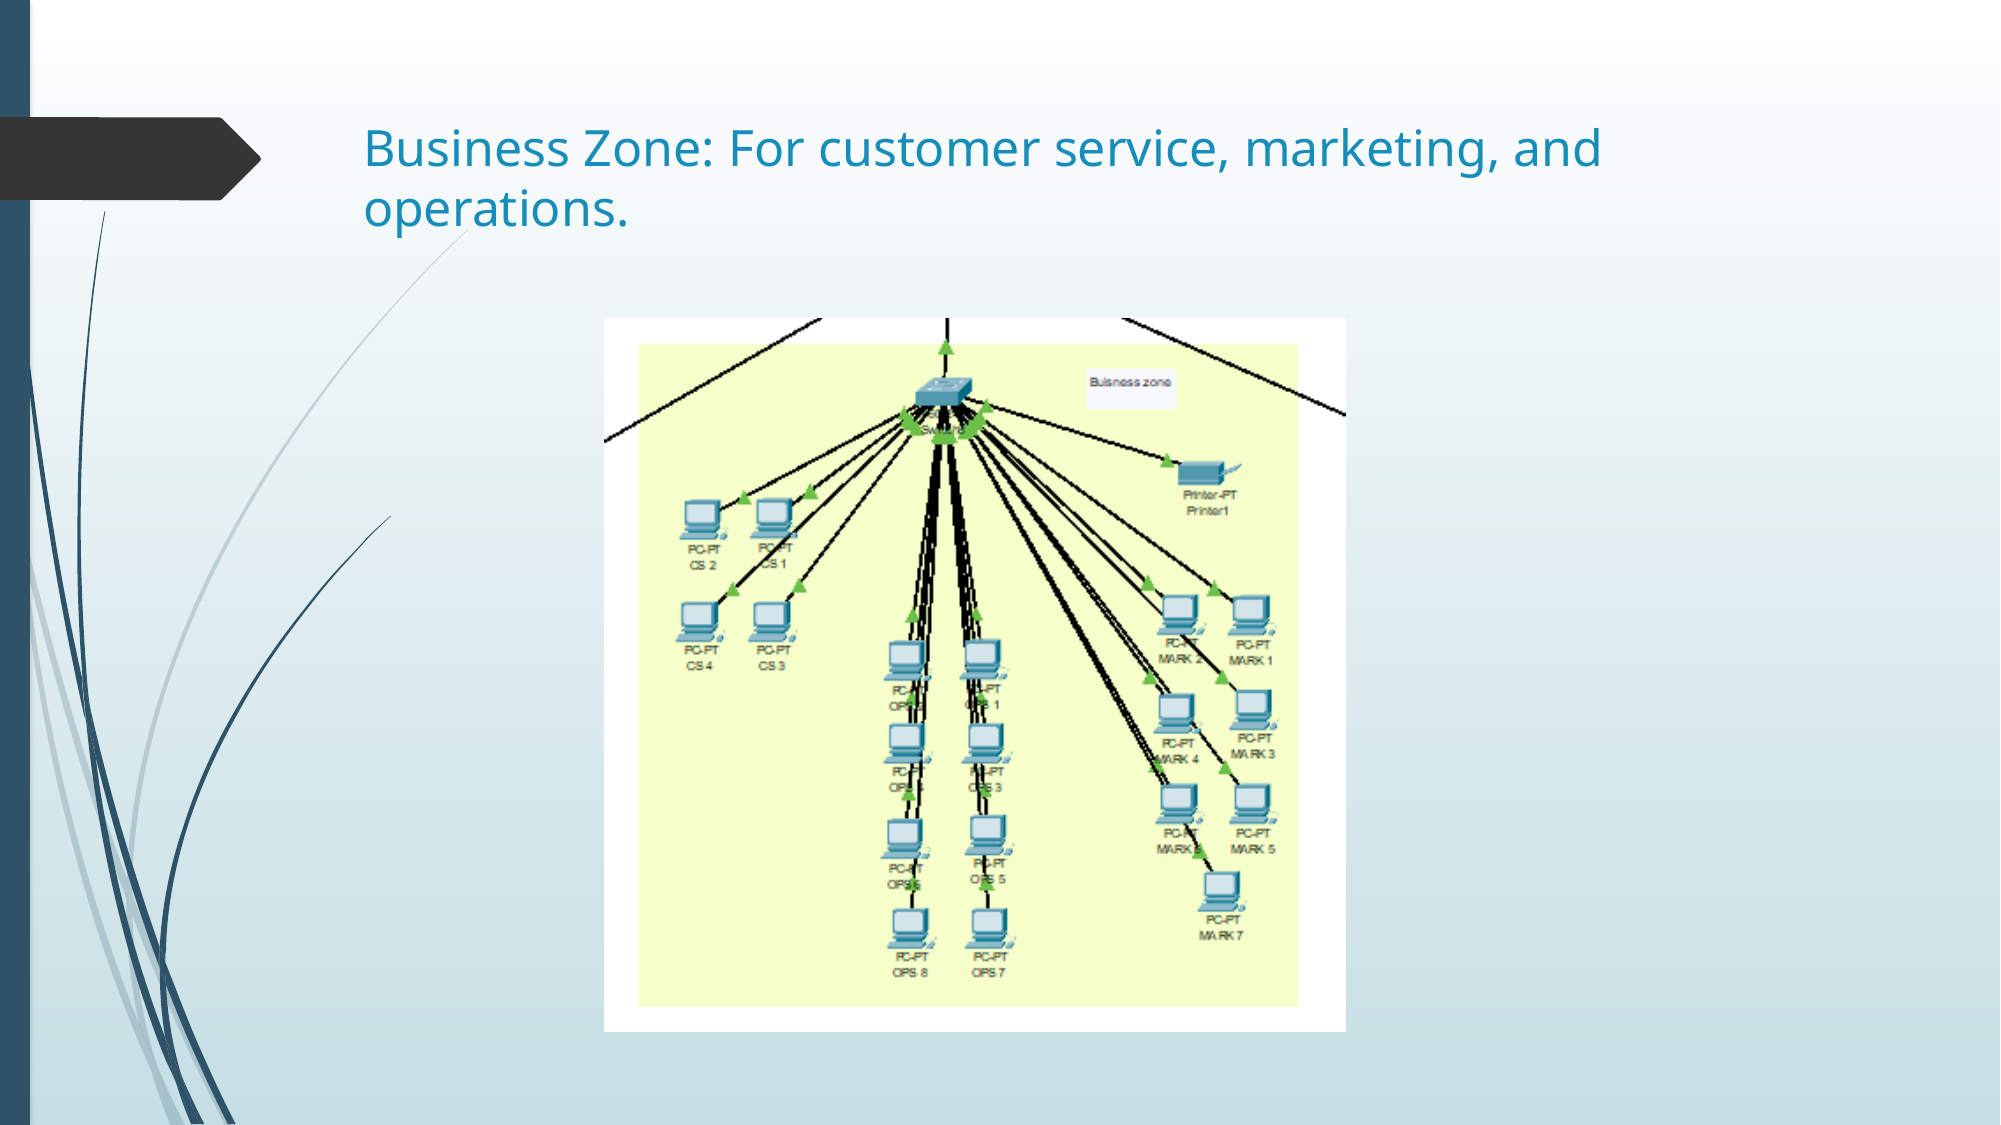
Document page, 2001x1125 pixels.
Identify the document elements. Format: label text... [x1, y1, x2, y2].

title Business Zone: For customer service, marketing, and operations. [348, 108, 1811, 319]
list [604, 318, 1346, 1032]
